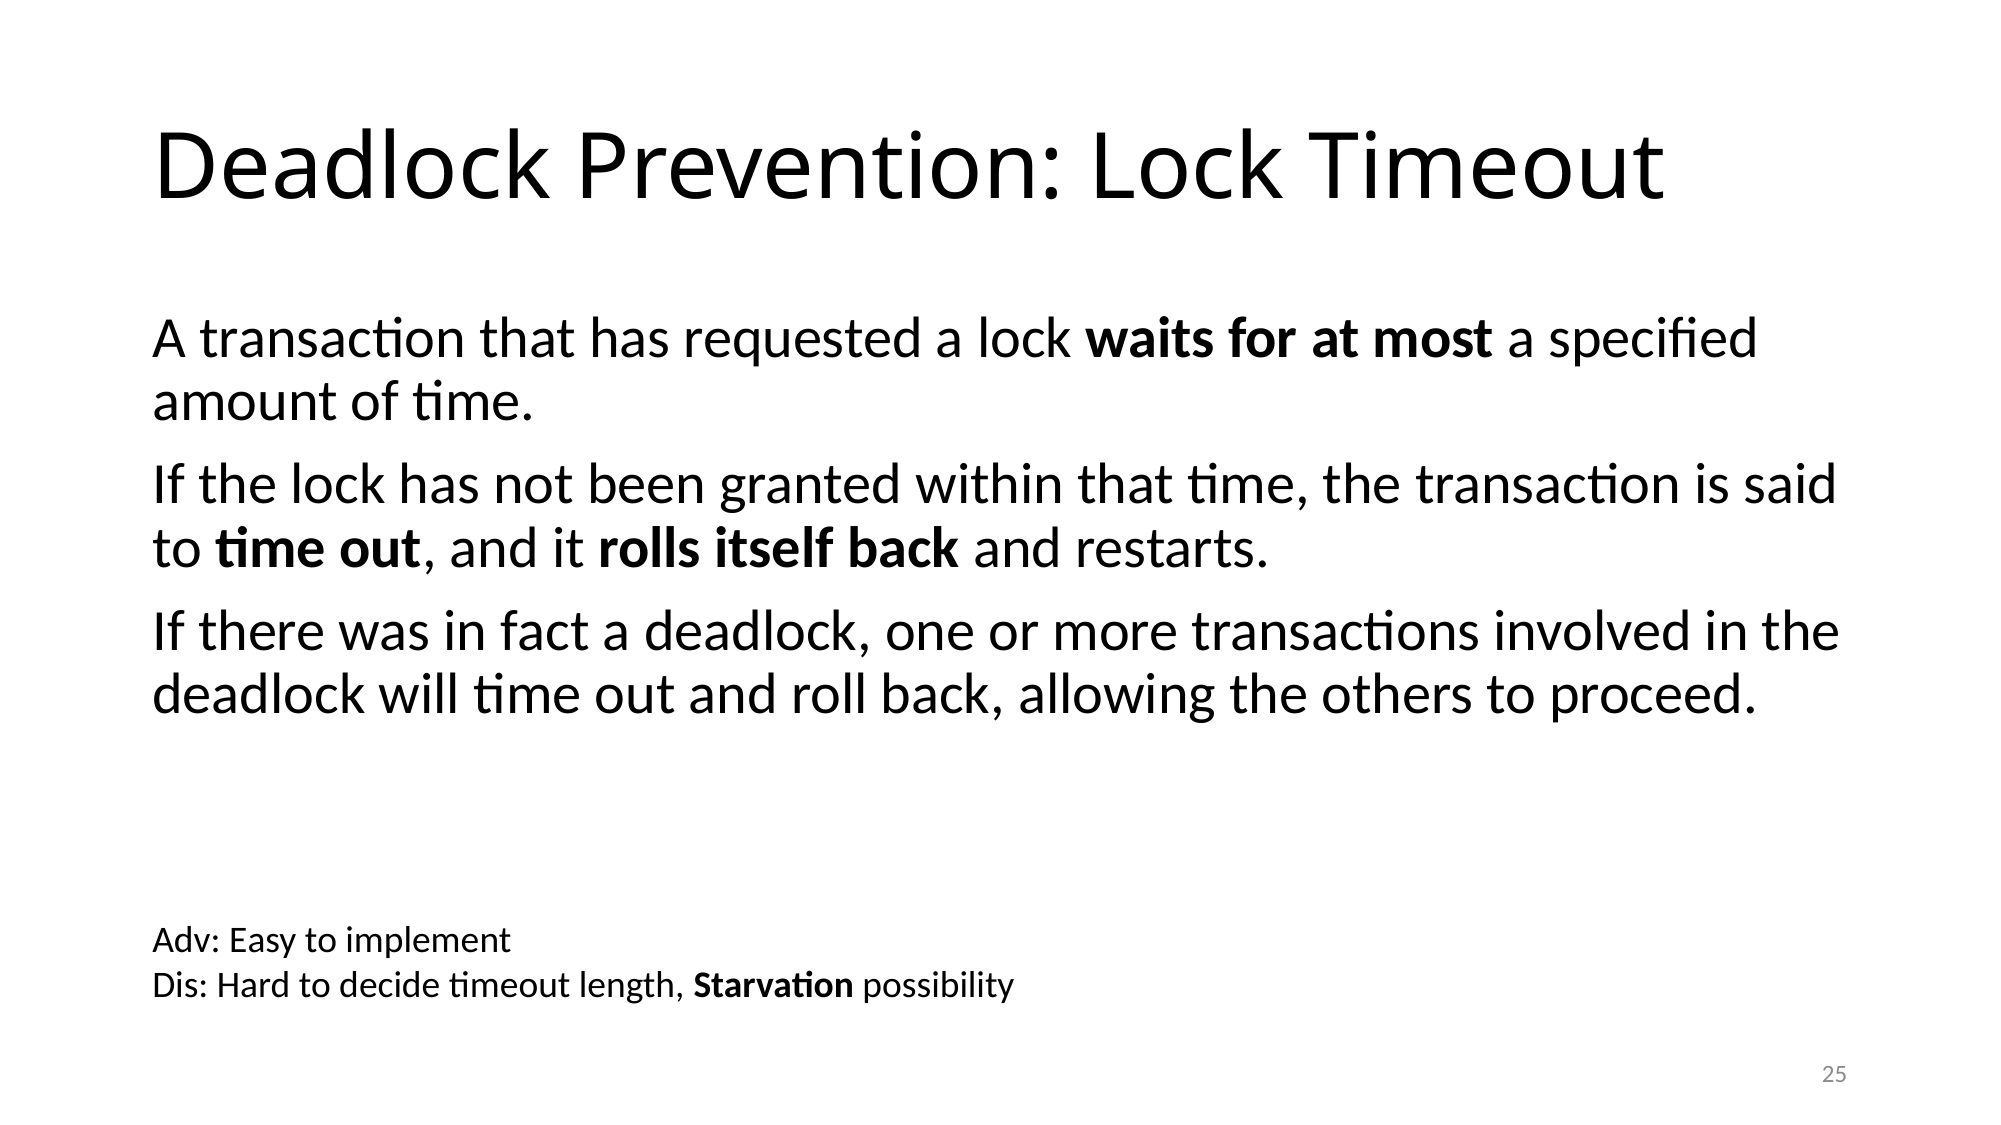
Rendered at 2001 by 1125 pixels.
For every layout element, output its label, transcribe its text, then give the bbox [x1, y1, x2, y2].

list A transaction that has requested a lock waits for at most a specified amount of time. If the lock has not been granted within that time, the transaction is said to time out, and it rolls itself back and restarts. If there was in fact a deadlock, one or more transactions involved in the deadlock will time out and roll back, allowing the others to proceed. [137, 299, 1863, 1014]
title Deadlock Prevention: Lock Timeout [137, 59, 1863, 278]
text_box Adv: Easy to implement Dis: Hard to decide timeout length, Starvation possibility [137, 907, 1220, 1013]
slide_number 25 [1412, 1042, 1863, 1103]
